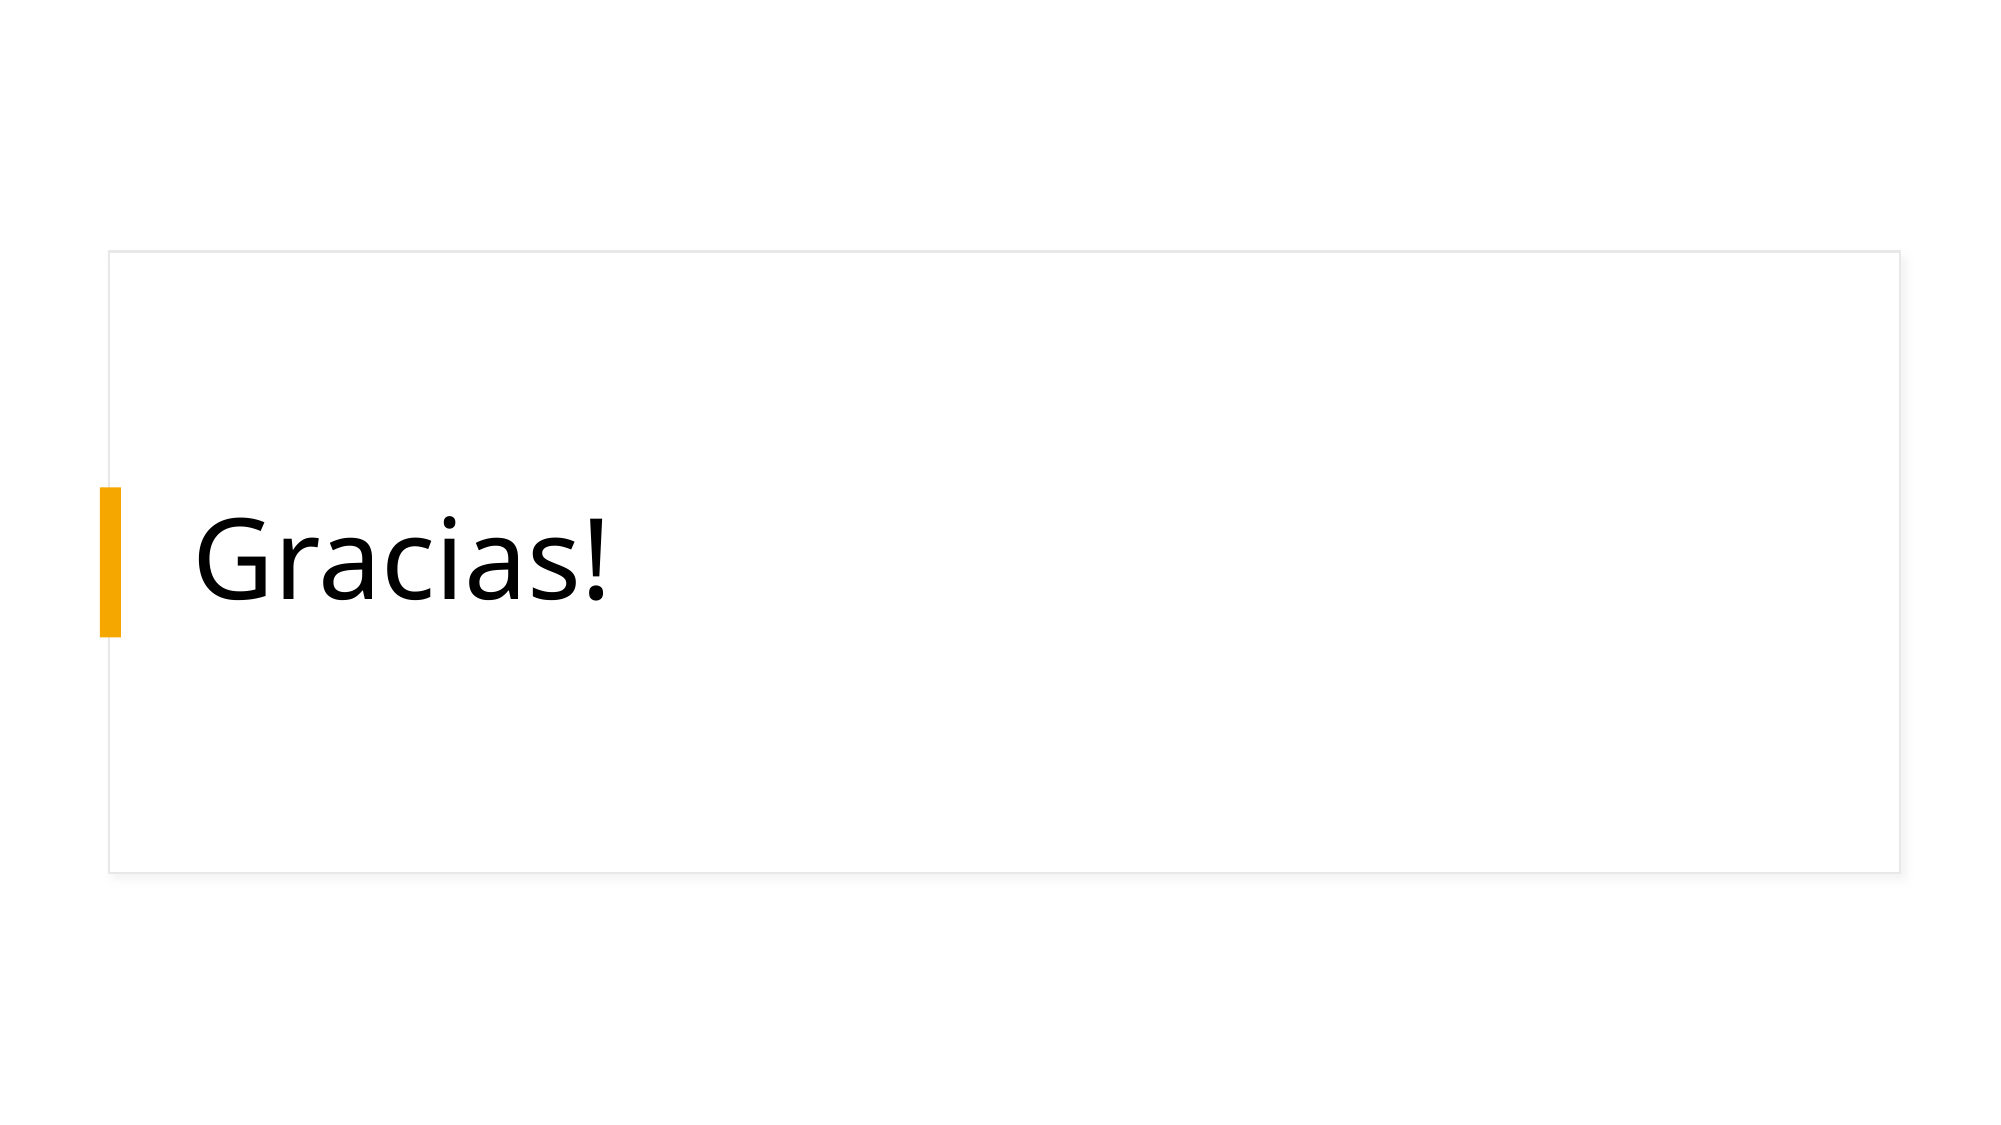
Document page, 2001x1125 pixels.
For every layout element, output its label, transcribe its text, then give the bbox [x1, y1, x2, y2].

title Gracias! [176, 318, 1847, 809]
